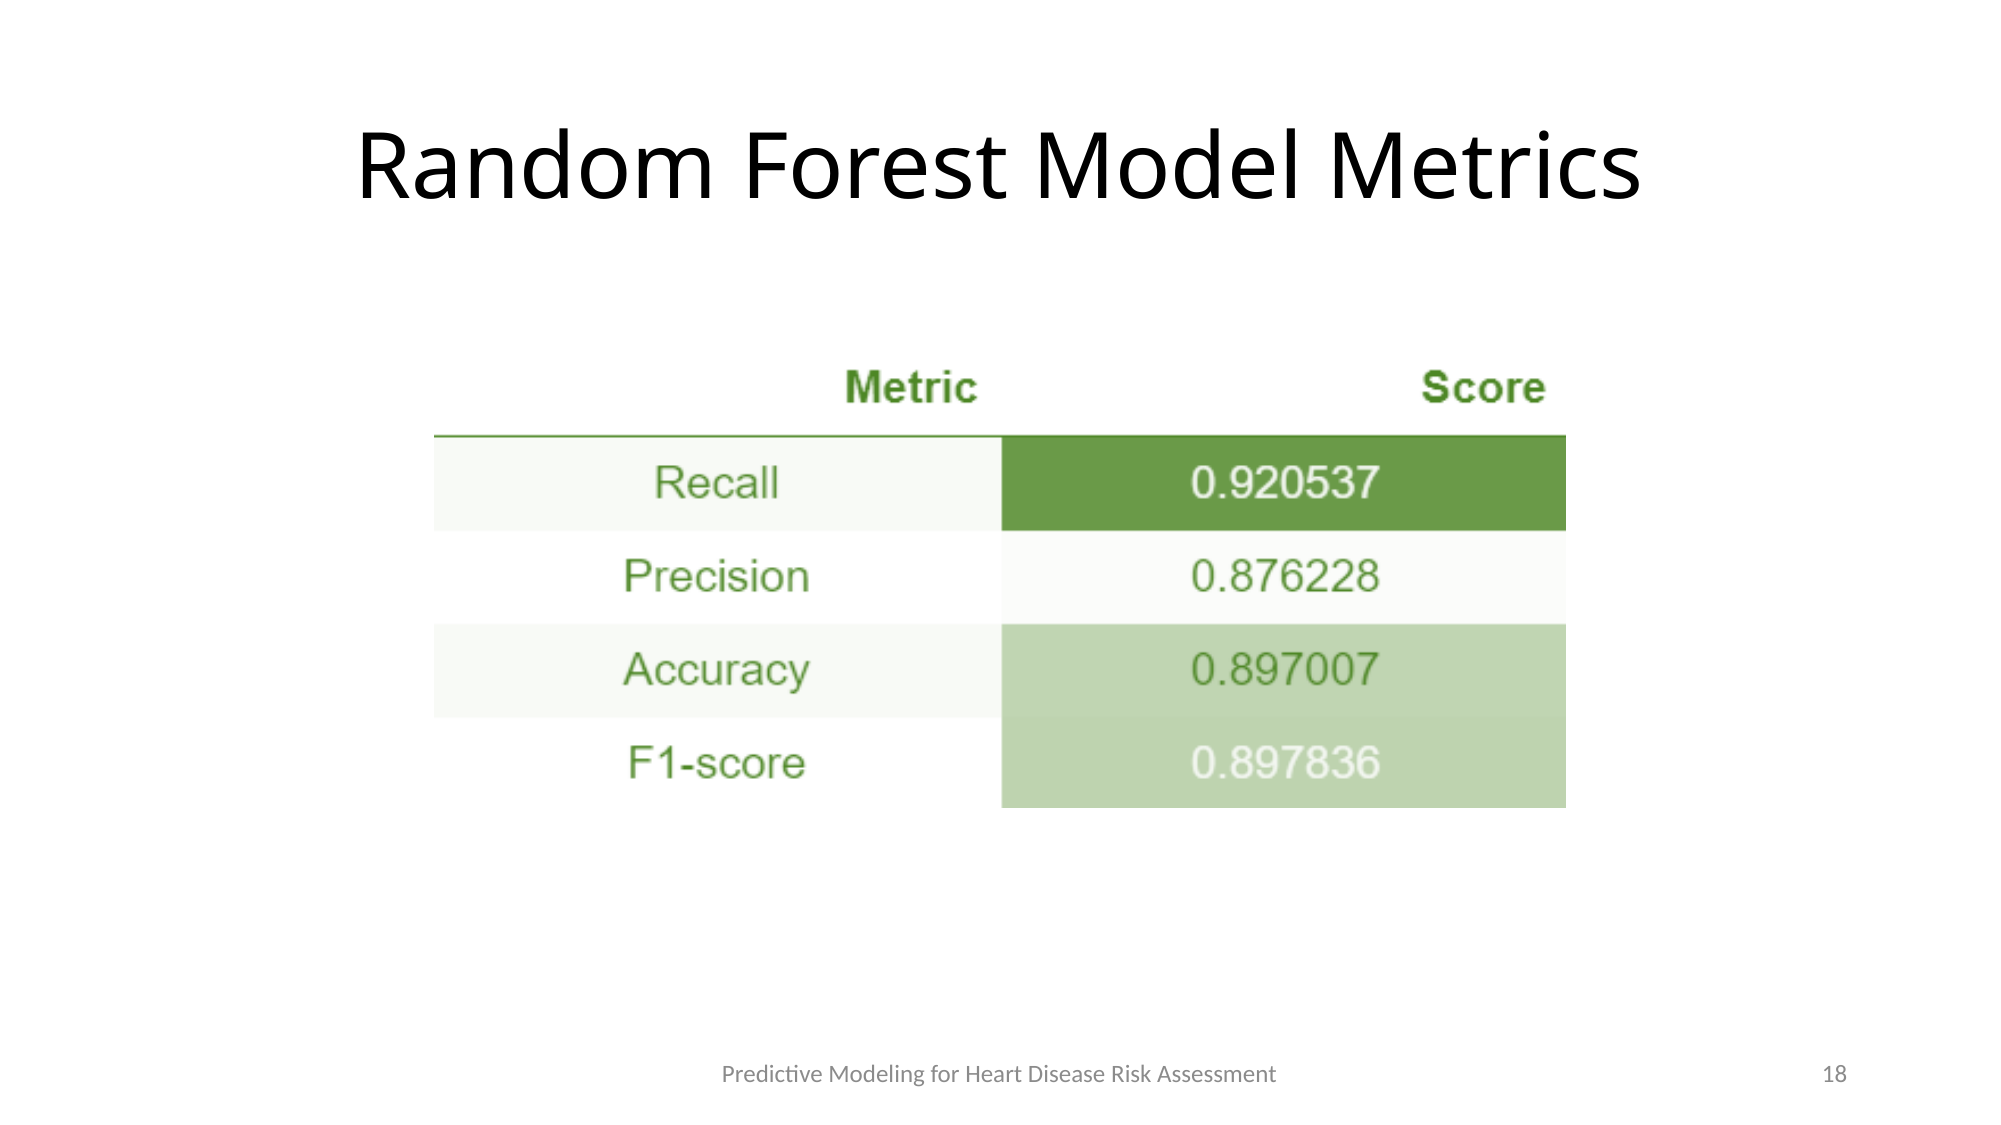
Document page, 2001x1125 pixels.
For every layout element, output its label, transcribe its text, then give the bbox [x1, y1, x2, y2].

title Random Forest Model Metrics [137, 59, 1863, 278]
footer Predictive Modeling for Heart Disease Risk Assessment [662, 1042, 1338, 1103]
picture [434, 317, 1566, 808]
slide_number 18 [1412, 1042, 1863, 1103]
